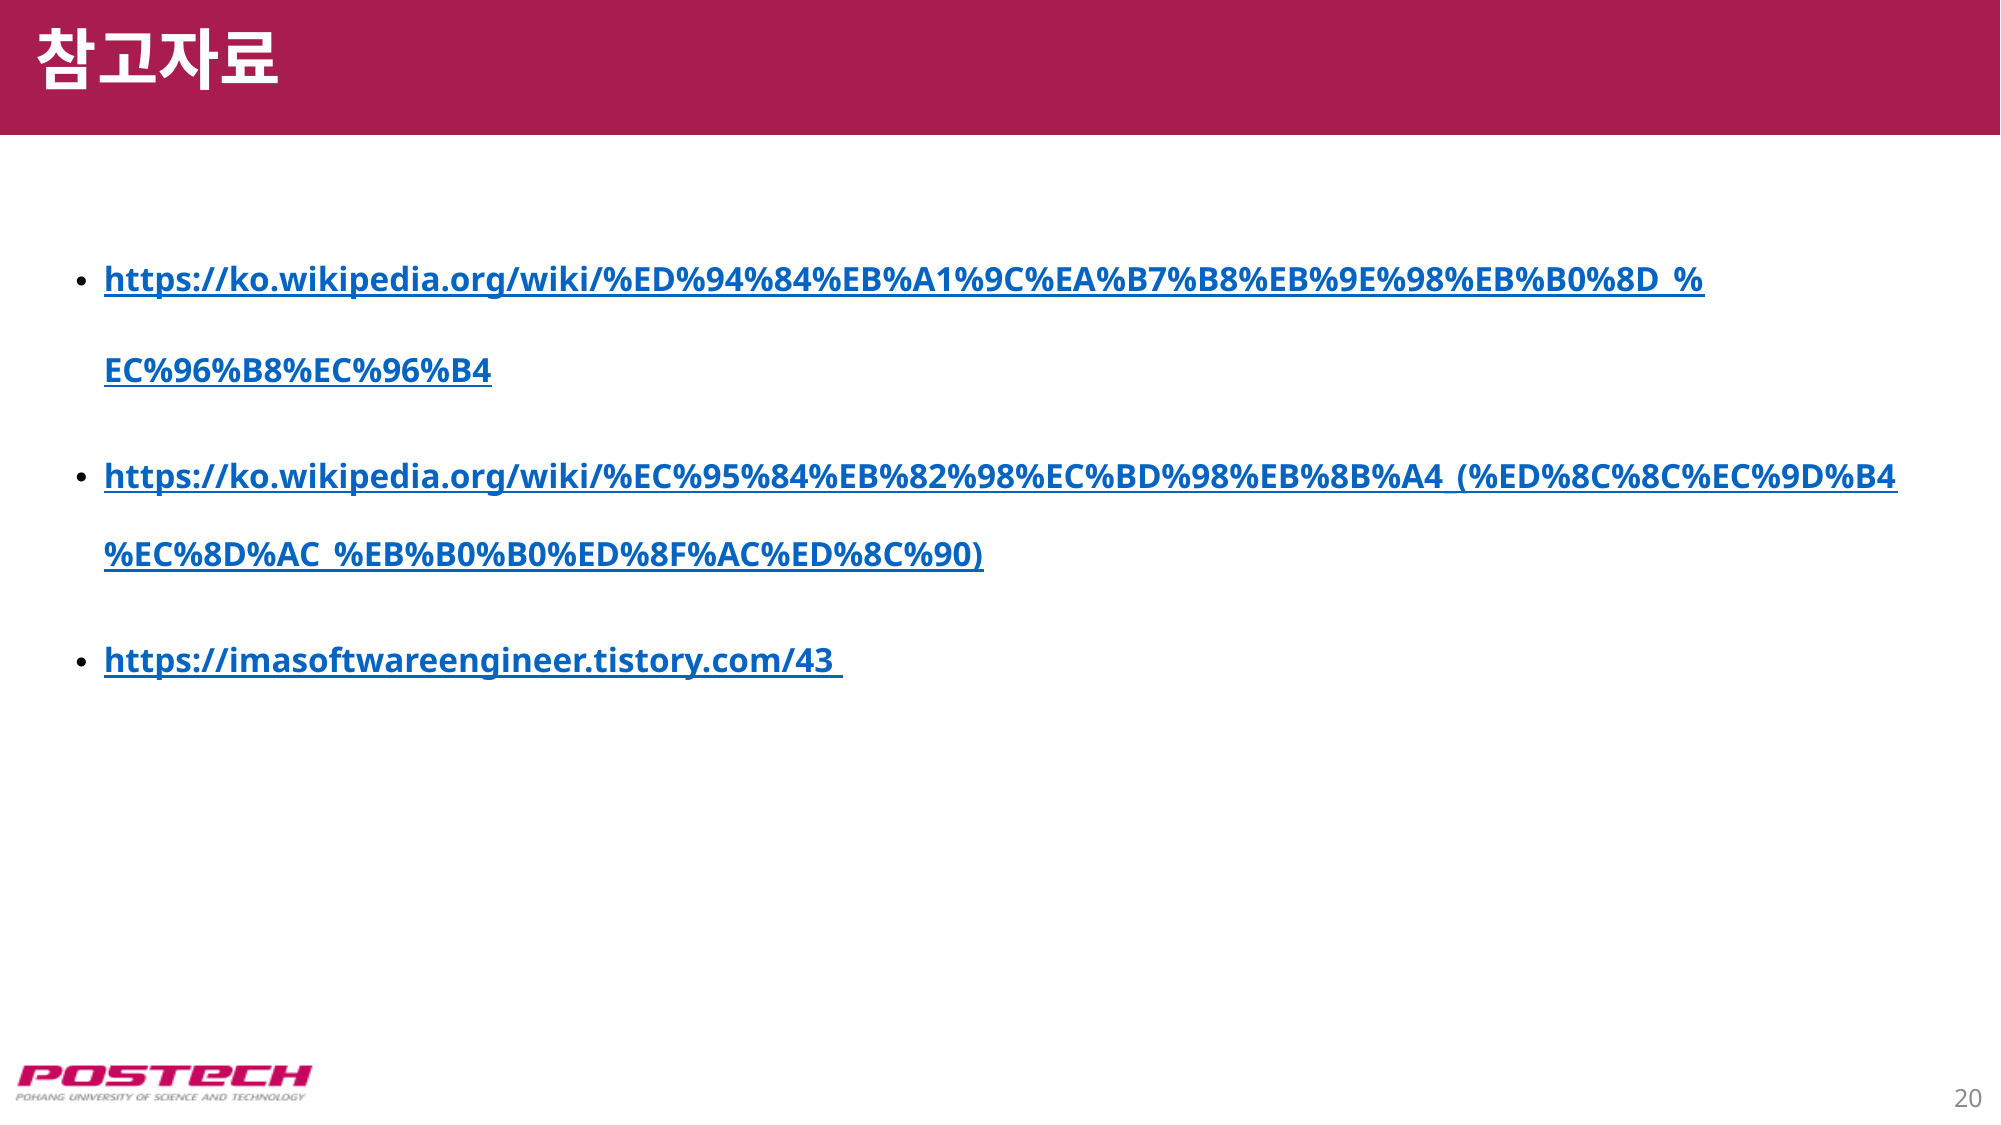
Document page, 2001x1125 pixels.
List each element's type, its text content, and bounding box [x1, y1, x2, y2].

picture [0, 1047, 319, 1110]
list https://ko.wikipedia.org/wiki/%ED%94%84%EB%A1%9C%EA%B7%B8%EB%9E%98%EB%B0%8D_%EC%96%B8%EC%96%B4 https://ko.wikipedia.org/wiki/%EC%95%84%EB%82%98%EC%BD%98%EB%8B%A4_(%ED%8C%8C%EC%9D%B4%EC%8D%AC_%EB%B0%B0%ED%8F%AC%ED%8C%90) https://imasoftwareengineer.tistory.com/43 [60, 205, 1940, 821]
slide_number 20 [1892, 1080, 2000, 1118]
title 참고자료 [20, 9, 1870, 118]
